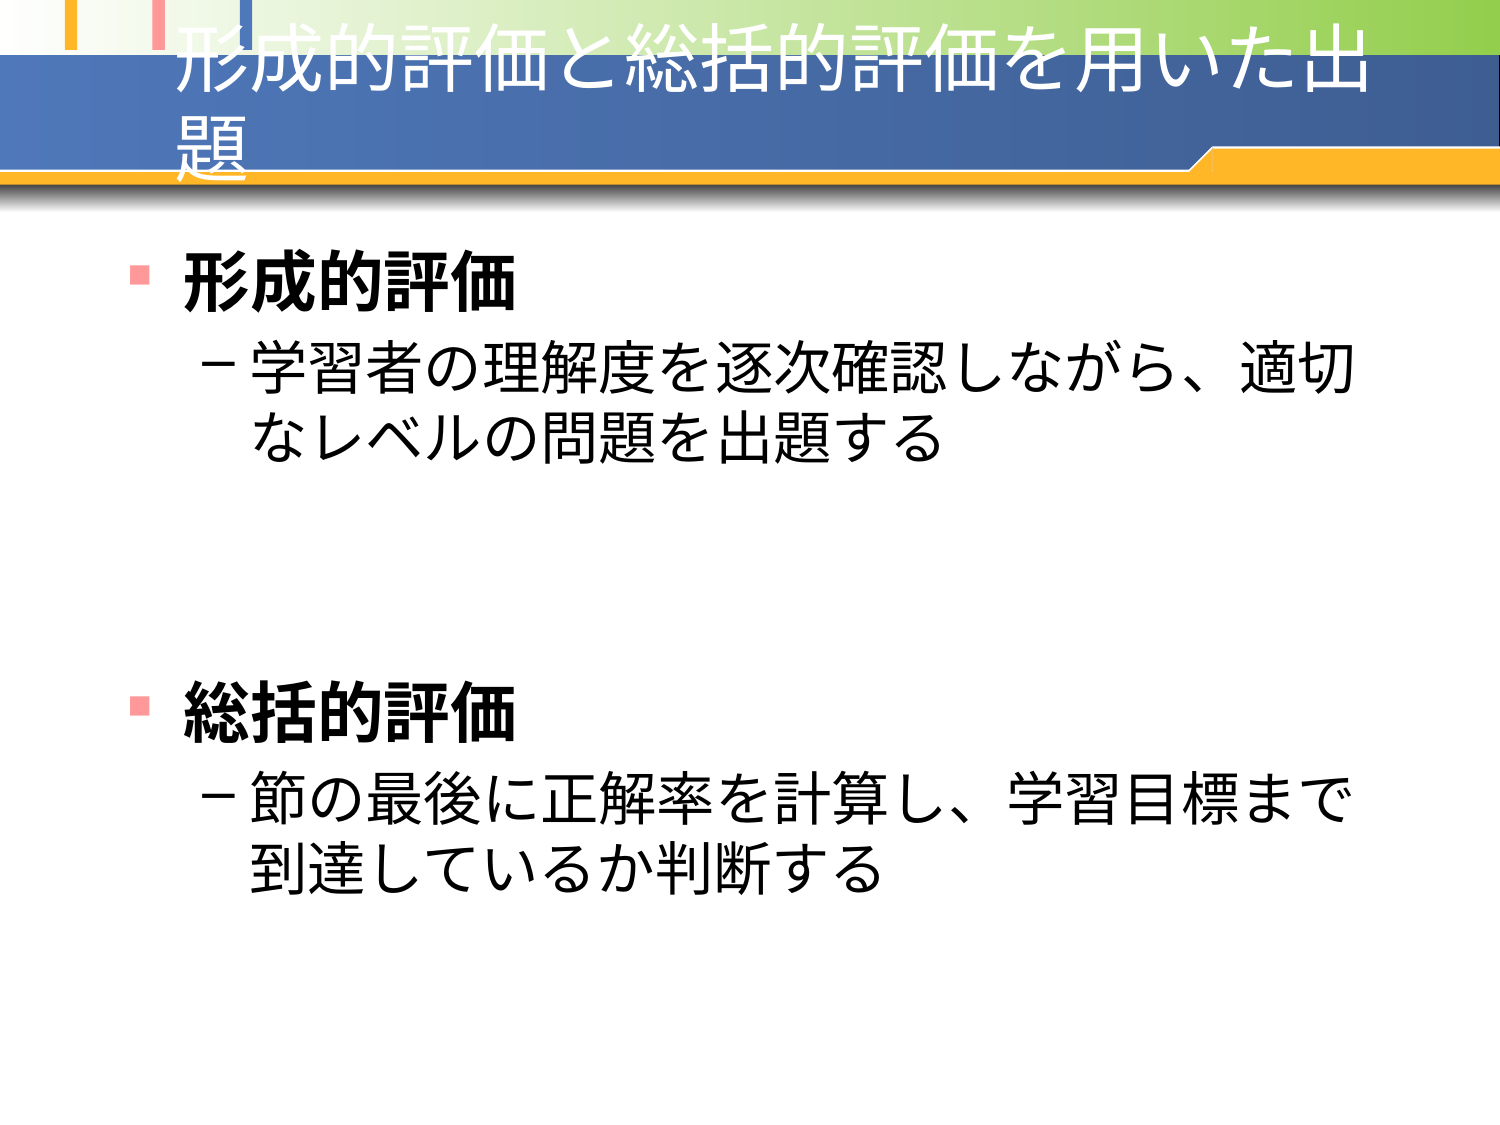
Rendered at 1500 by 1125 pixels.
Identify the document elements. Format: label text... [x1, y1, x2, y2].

title 背景 [178, 172, 184, 180]
title 形成的評価と総括的評価を用いた出題 [159, 54, 1430, 150]
list 形成的評価 学習者の理解度を逐次確認しながら、適切なレベルの問題を出題する 総括的評価 節の最後に正解率を計算し、学習目標まで到達しているか判断する [111, 231, 1400, 1036]
title 背景 [191, 172, 245, 180]
